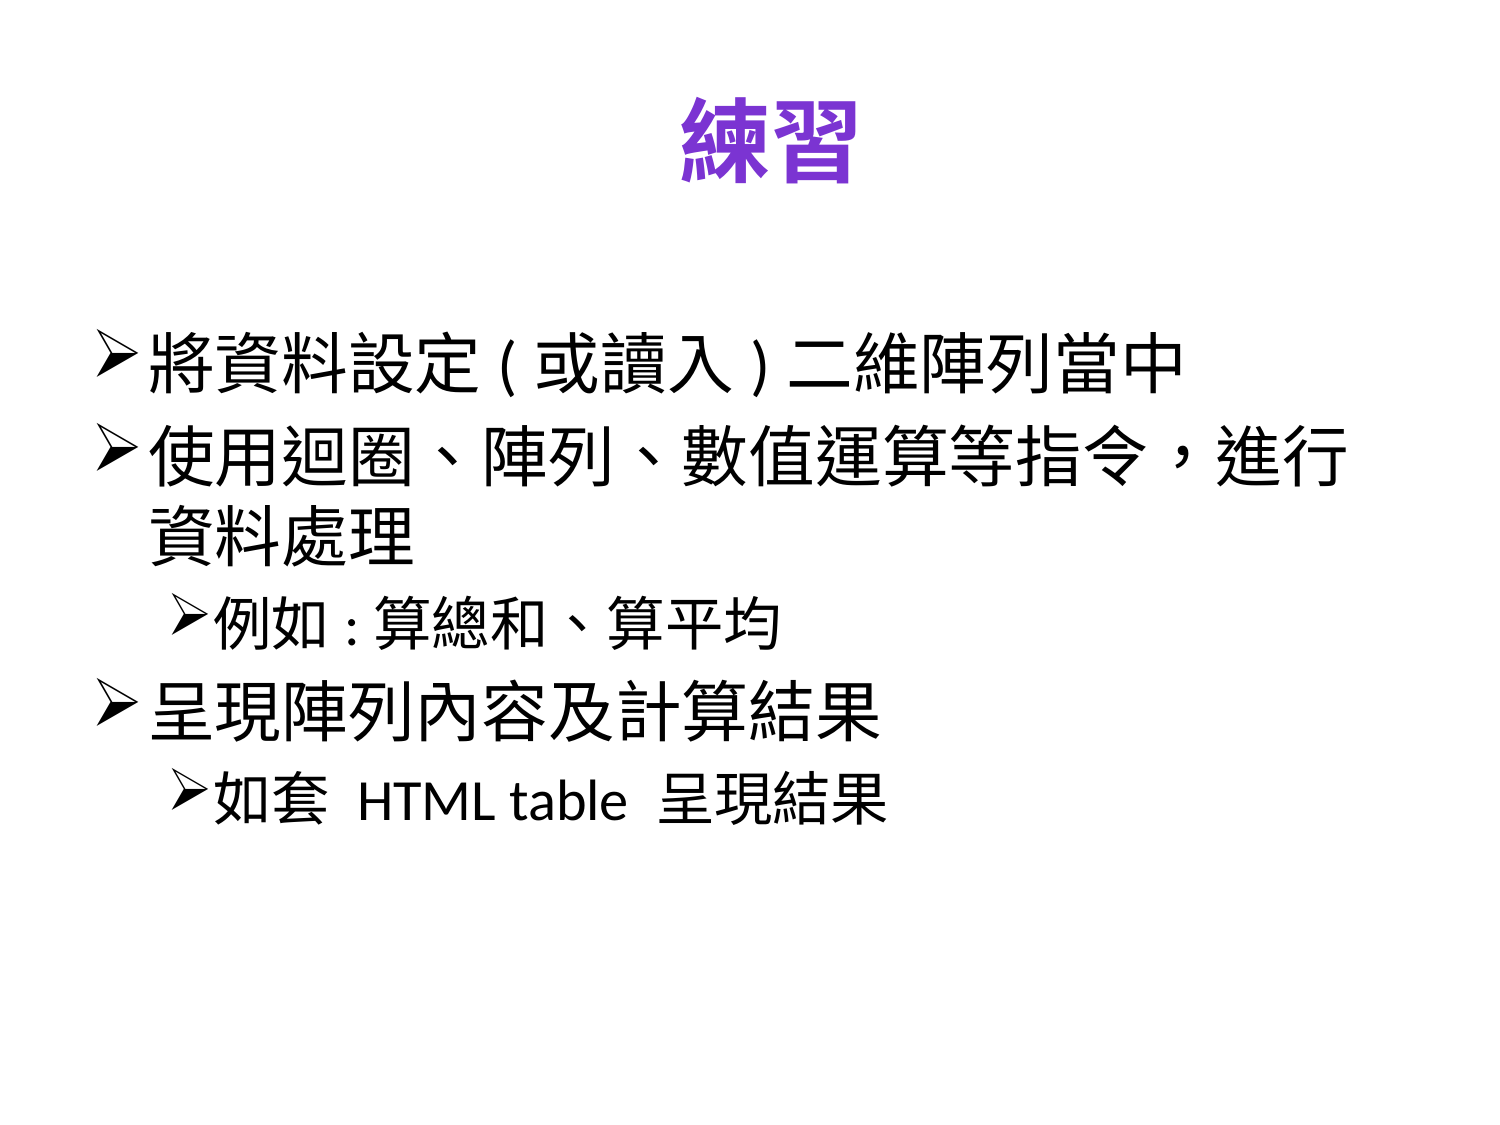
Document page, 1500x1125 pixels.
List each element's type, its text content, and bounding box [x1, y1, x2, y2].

title 練習 [75, 45, 1425, 233]
list 將資料設定(或讀入)二維陣列當中 使用迴圈、陣列、數值運算等指令，進行資料處理 例如:算總和、算平均 呈現陣列內容及計算結果 如套 HTML table 呈現結果 [76, 314, 1427, 1035]
